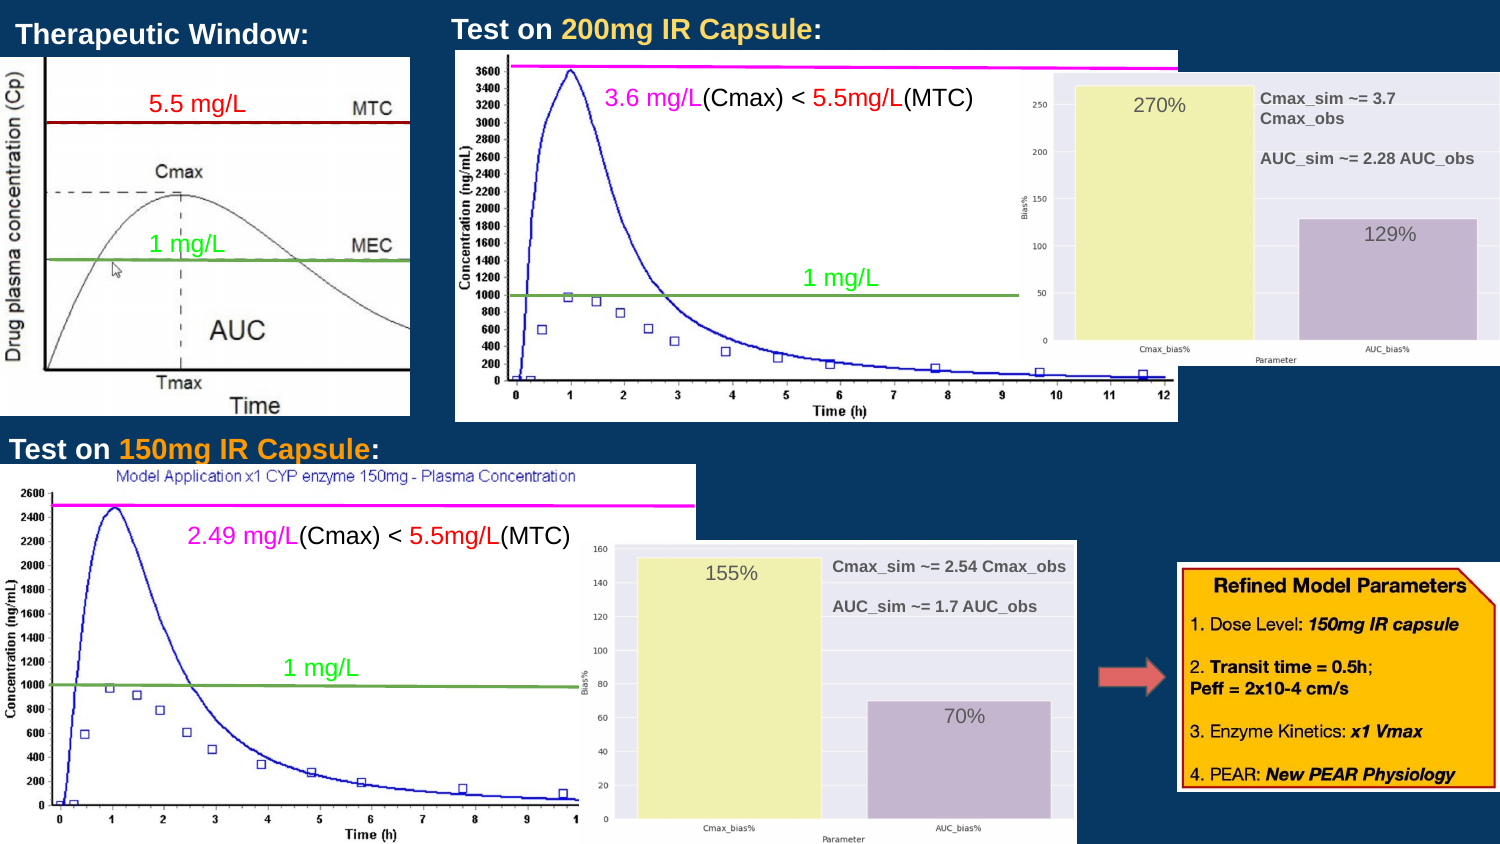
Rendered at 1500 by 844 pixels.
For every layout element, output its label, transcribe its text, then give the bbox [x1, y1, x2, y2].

text_box [1098, 657, 1166, 697]
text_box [510, 65, 1179, 69]
text_box Therapeutic Window: [0, 0, 331, 56]
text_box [48, 684, 573, 688]
picture [0, 464, 1078, 844]
picture [1177, 561, 1500, 792]
text_box Test on 200mg IR Capsule: [436, 0, 913, 51]
picture [455, 50, 1500, 423]
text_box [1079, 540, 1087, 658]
picture [0, 57, 410, 416]
text_box Test on 150mg IR Capsule: [0, 415, 456, 462]
